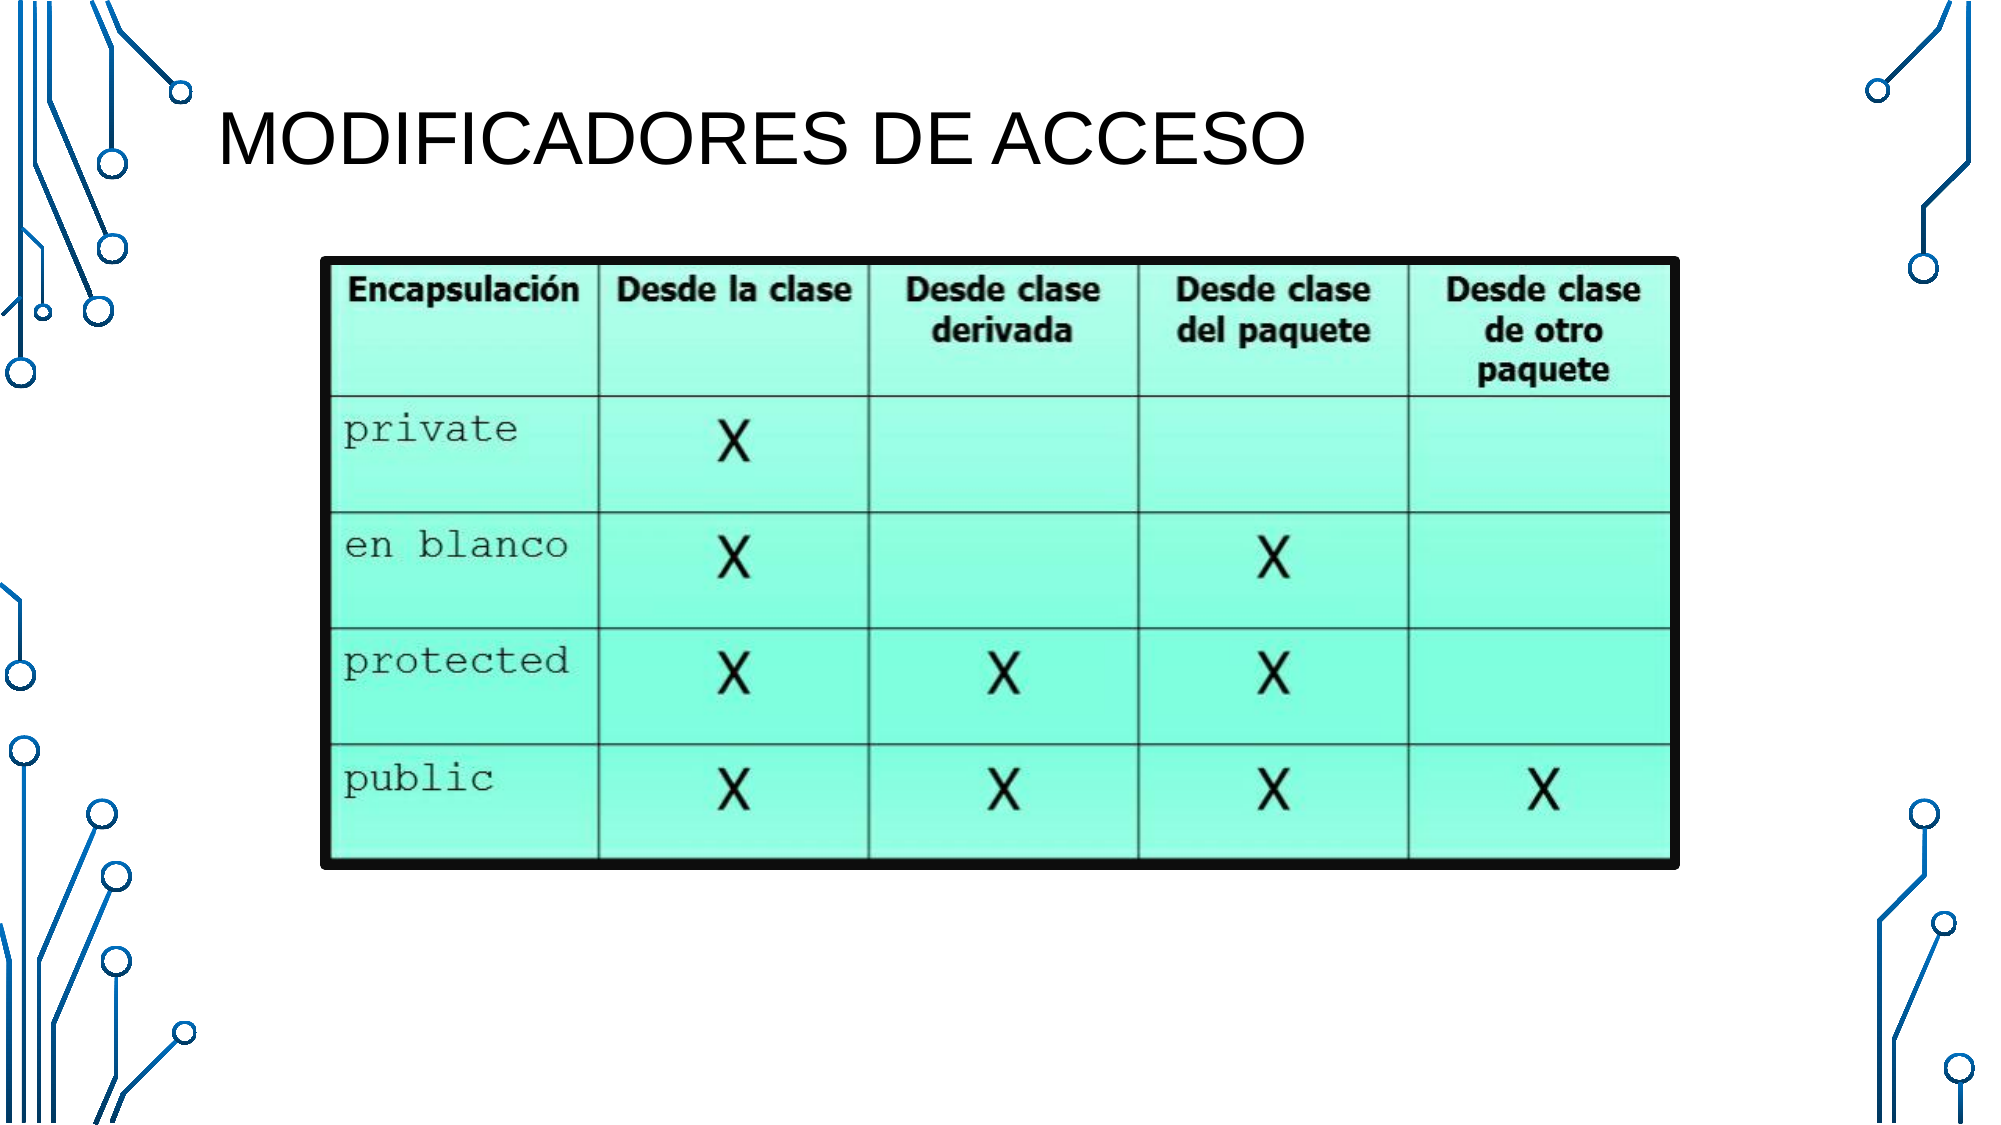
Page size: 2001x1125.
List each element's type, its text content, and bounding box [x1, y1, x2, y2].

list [329, 264, 1671, 861]
title MODIFICADORES DE ACCESO [202, 59, 1879, 221]
